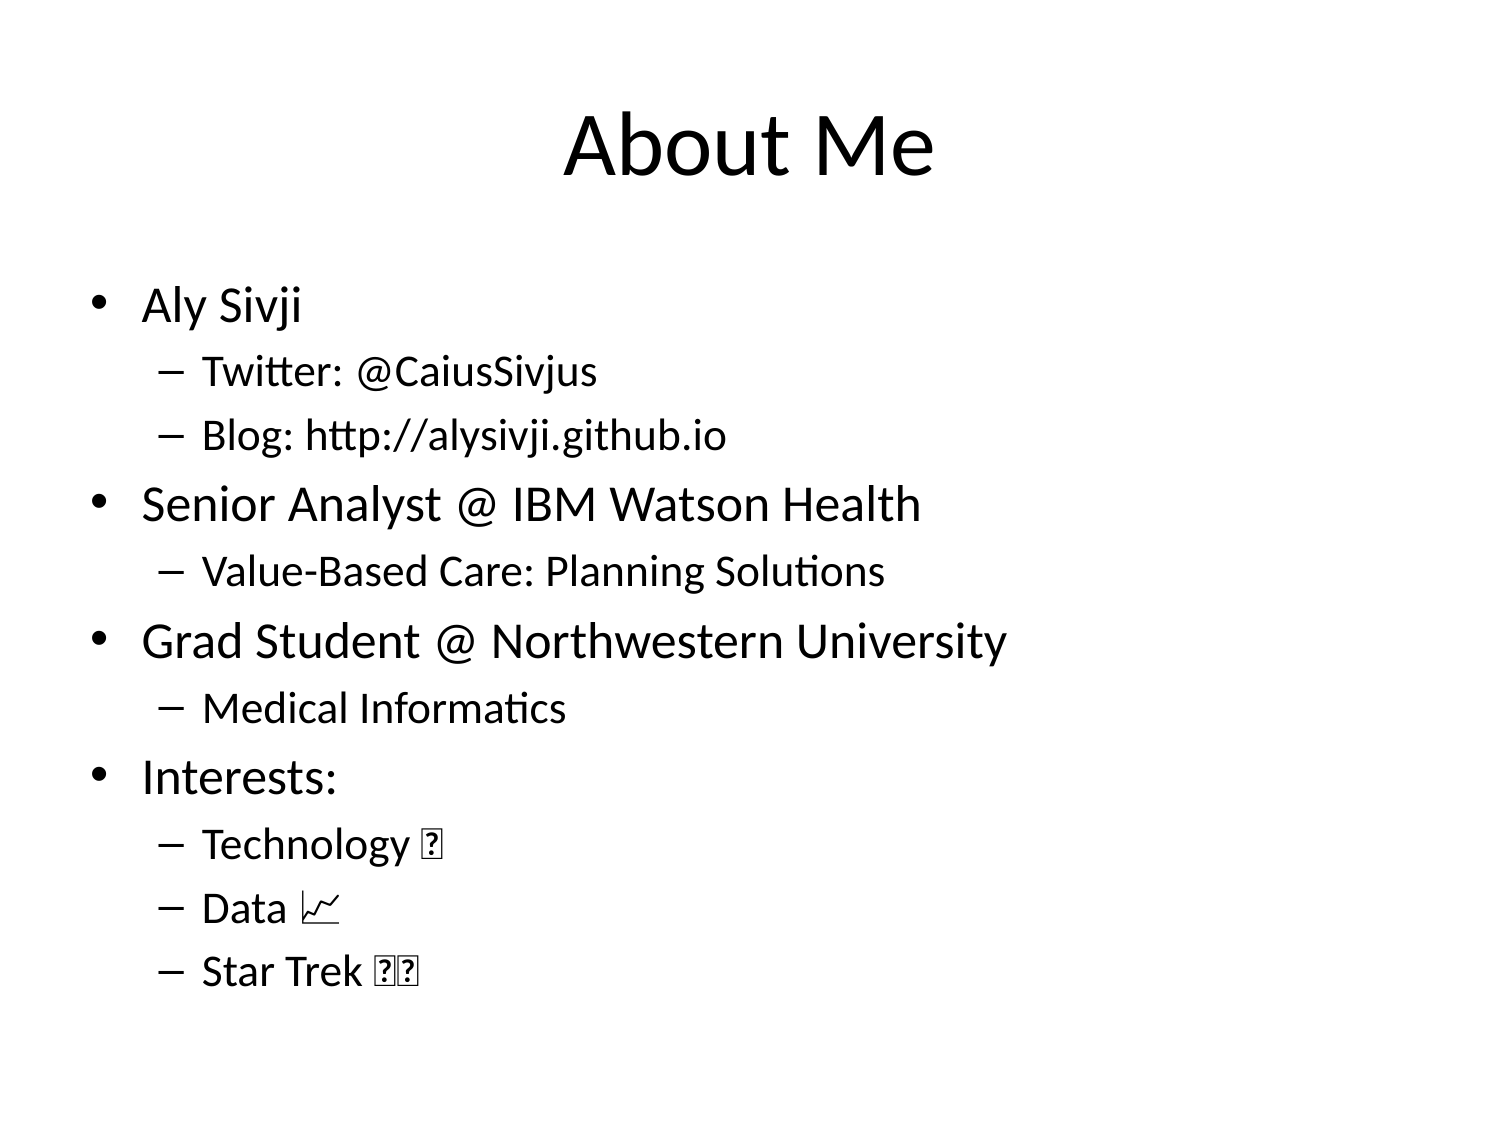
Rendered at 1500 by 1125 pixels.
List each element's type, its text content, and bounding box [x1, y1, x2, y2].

list Aly Sivji Twitter: @CaiusSivjus Blog: http://alysivji.github.io Senior Analyst @ IBM Watson Health Value-Based Care: Planning Solutions Grad Student @ Northwestern University Medical Informatics Interests: Technology 🐍 Data 📈 Star Trek 🖖🏾 [75, 262, 1425, 1005]
title About Me [75, 45, 1425, 233]
